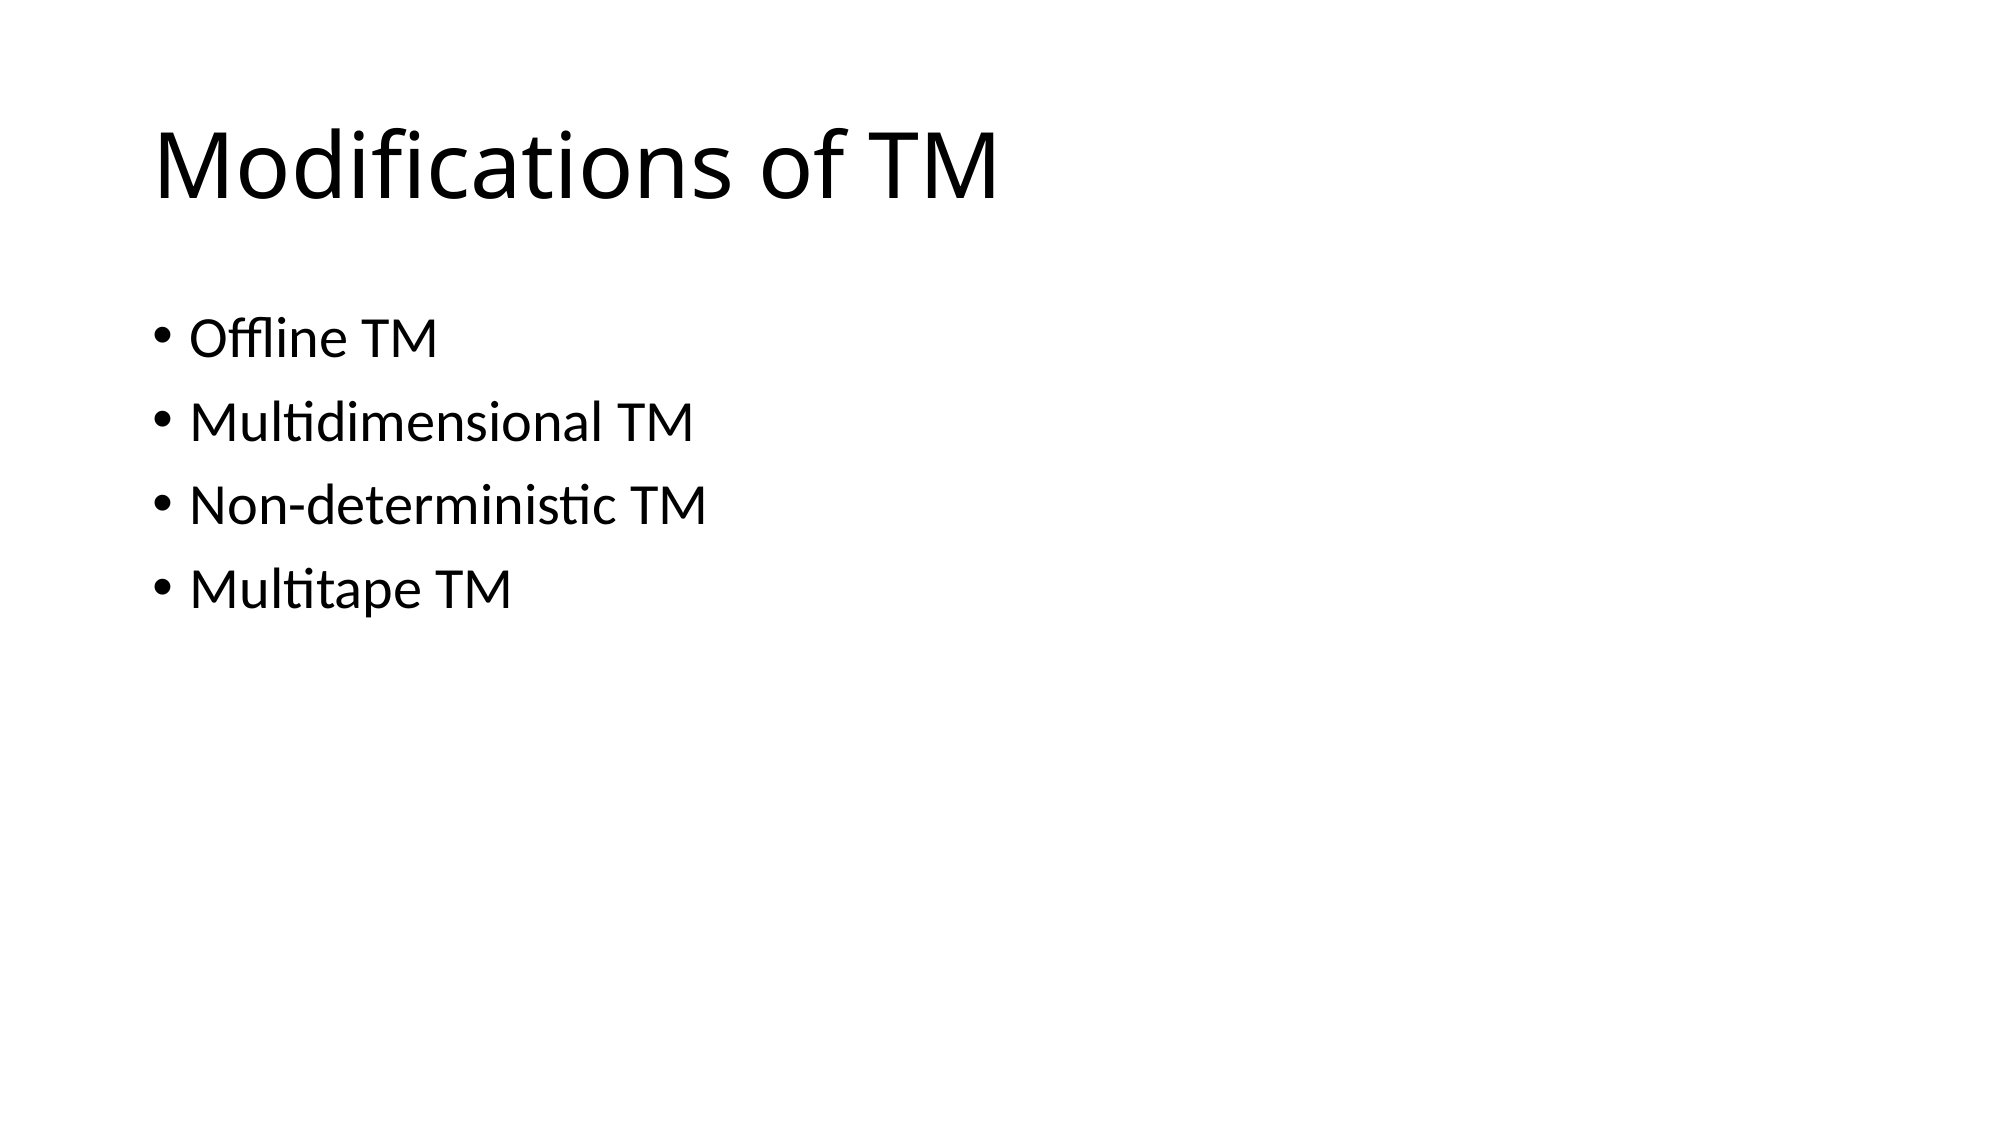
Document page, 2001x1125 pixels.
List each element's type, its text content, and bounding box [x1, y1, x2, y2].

list Offline TM Multidimensional TM Non-deterministic TM Multitape TM [137, 299, 1863, 1014]
title Modifications of TM [137, 59, 1863, 278]
